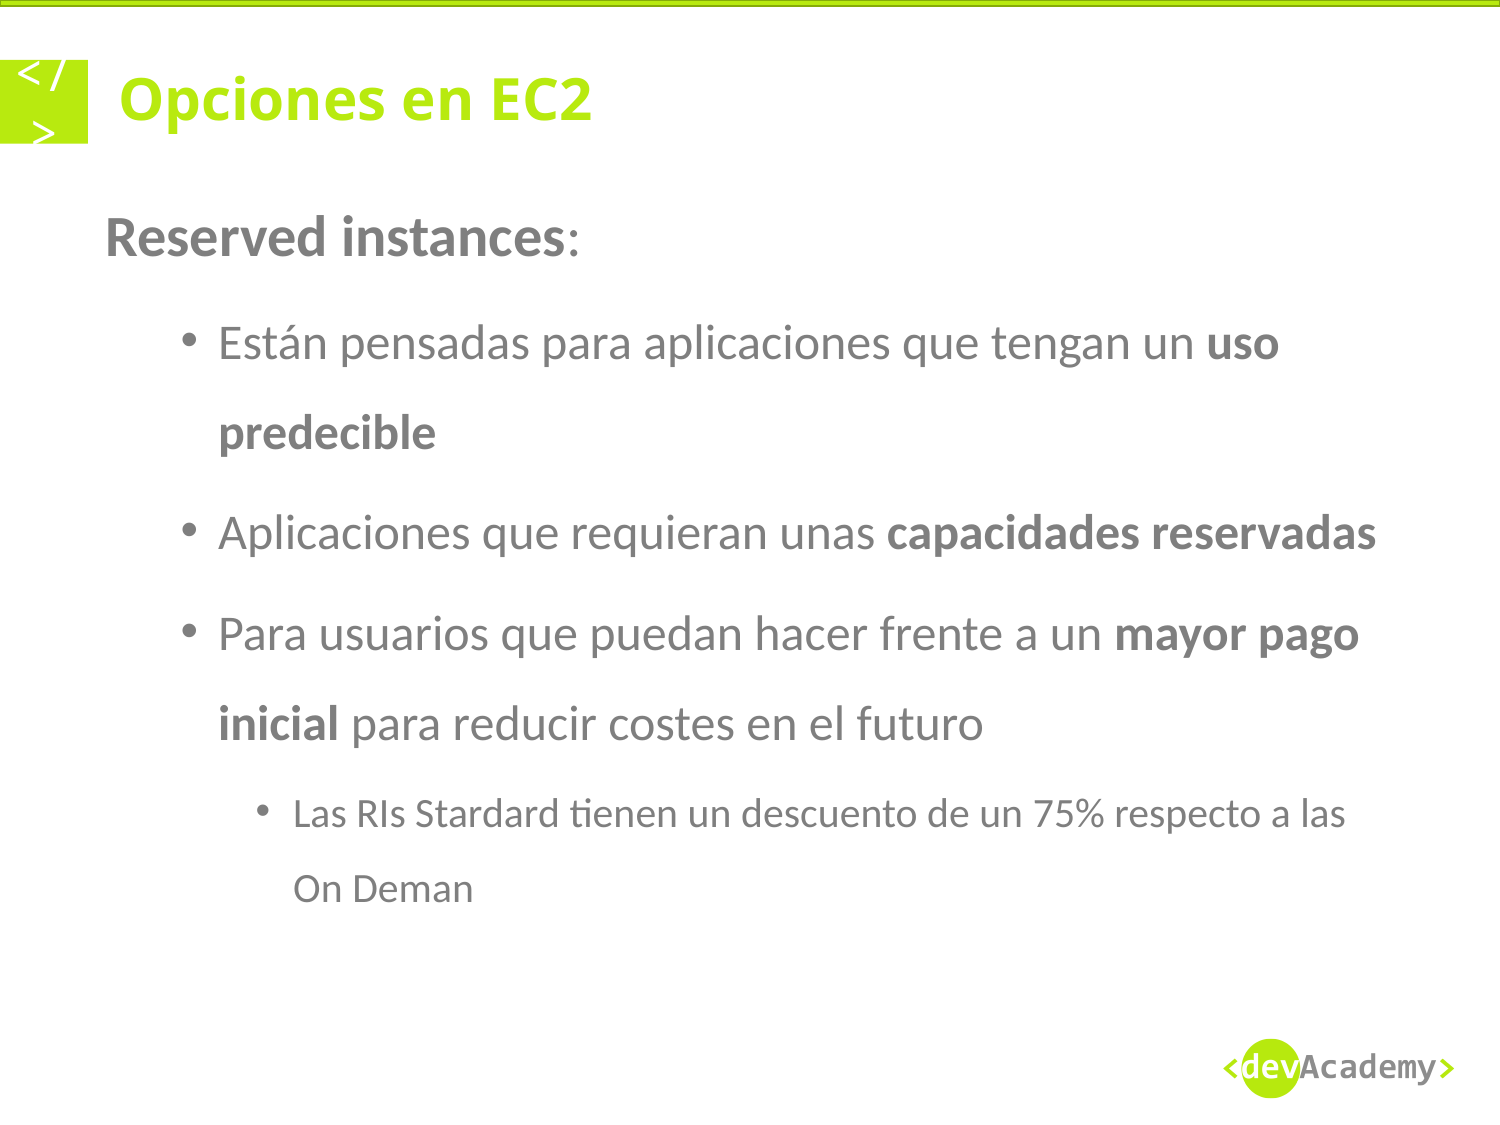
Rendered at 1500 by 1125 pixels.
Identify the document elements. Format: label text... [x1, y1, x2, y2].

picture [1218, 1036, 1458, 1102]
list Reserved instances: Están pensadas para aplicaciones que tengan un uso predecible Aplicaciones que requieran unas capacidades reservadas Para usuarios que puedan hacer frente a un mayor pago inicial para reducir costes en el futuro Las RIs Stardard tienen un descuento de un 75% respecto a las On Deman [90, 198, 1400, 1029]
title Opciones en EC2 [103, 59, 1458, 144]
